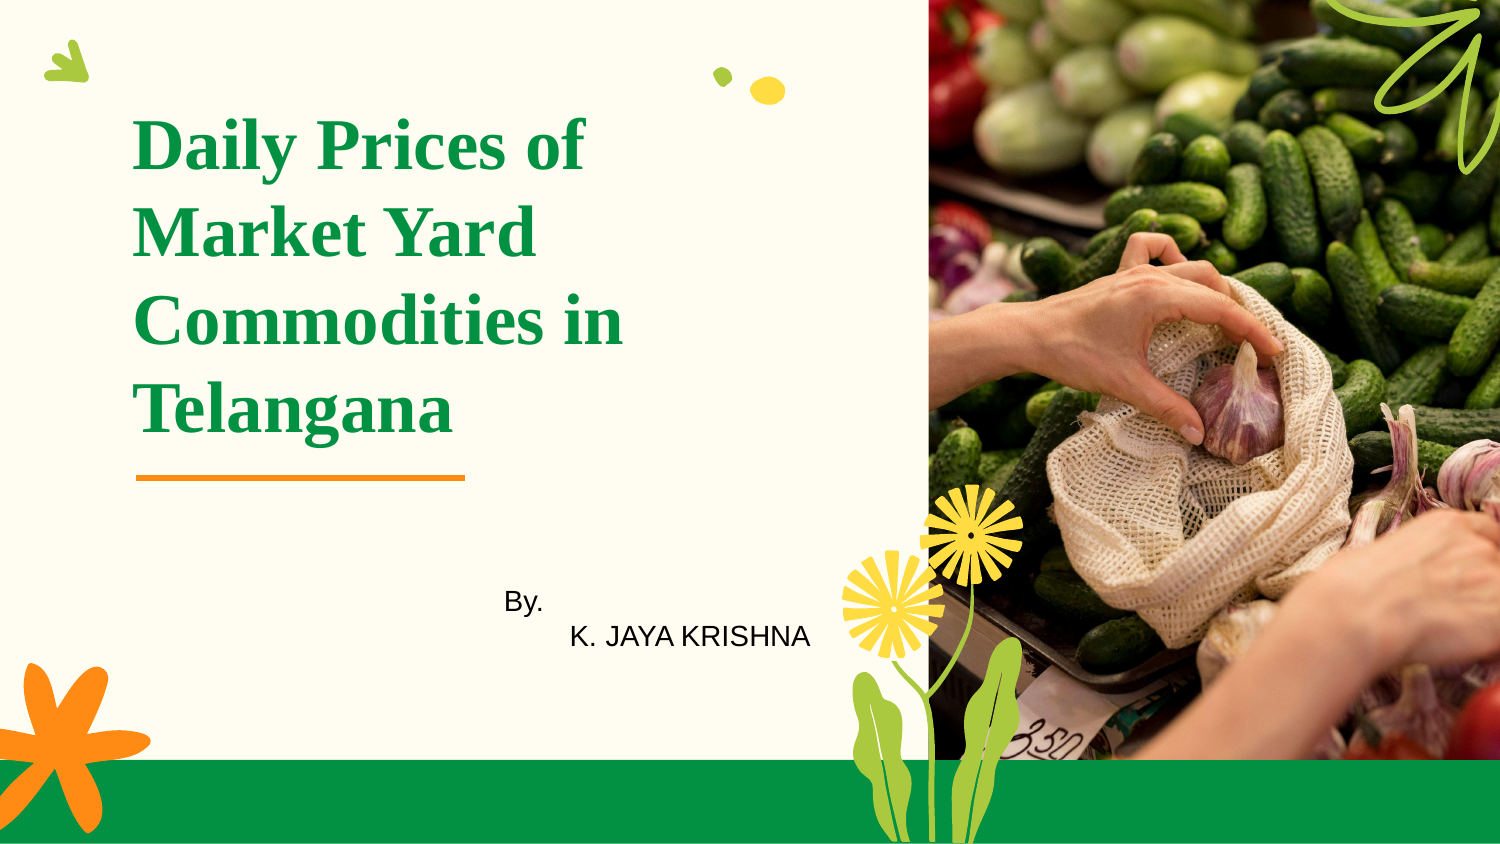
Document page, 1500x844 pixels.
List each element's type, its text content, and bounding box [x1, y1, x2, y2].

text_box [841, 484, 1024, 844]
text_box [44, 39, 89, 83]
title Daily Prices of Market Yard Commodities in Telangana [116, 62, 806, 462]
text_box [0, 663, 151, 834]
picture [928, 0, 1500, 761]
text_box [709, 62, 791, 113]
text_box By. K. JAYA KRISHNA [489, 575, 836, 660]
